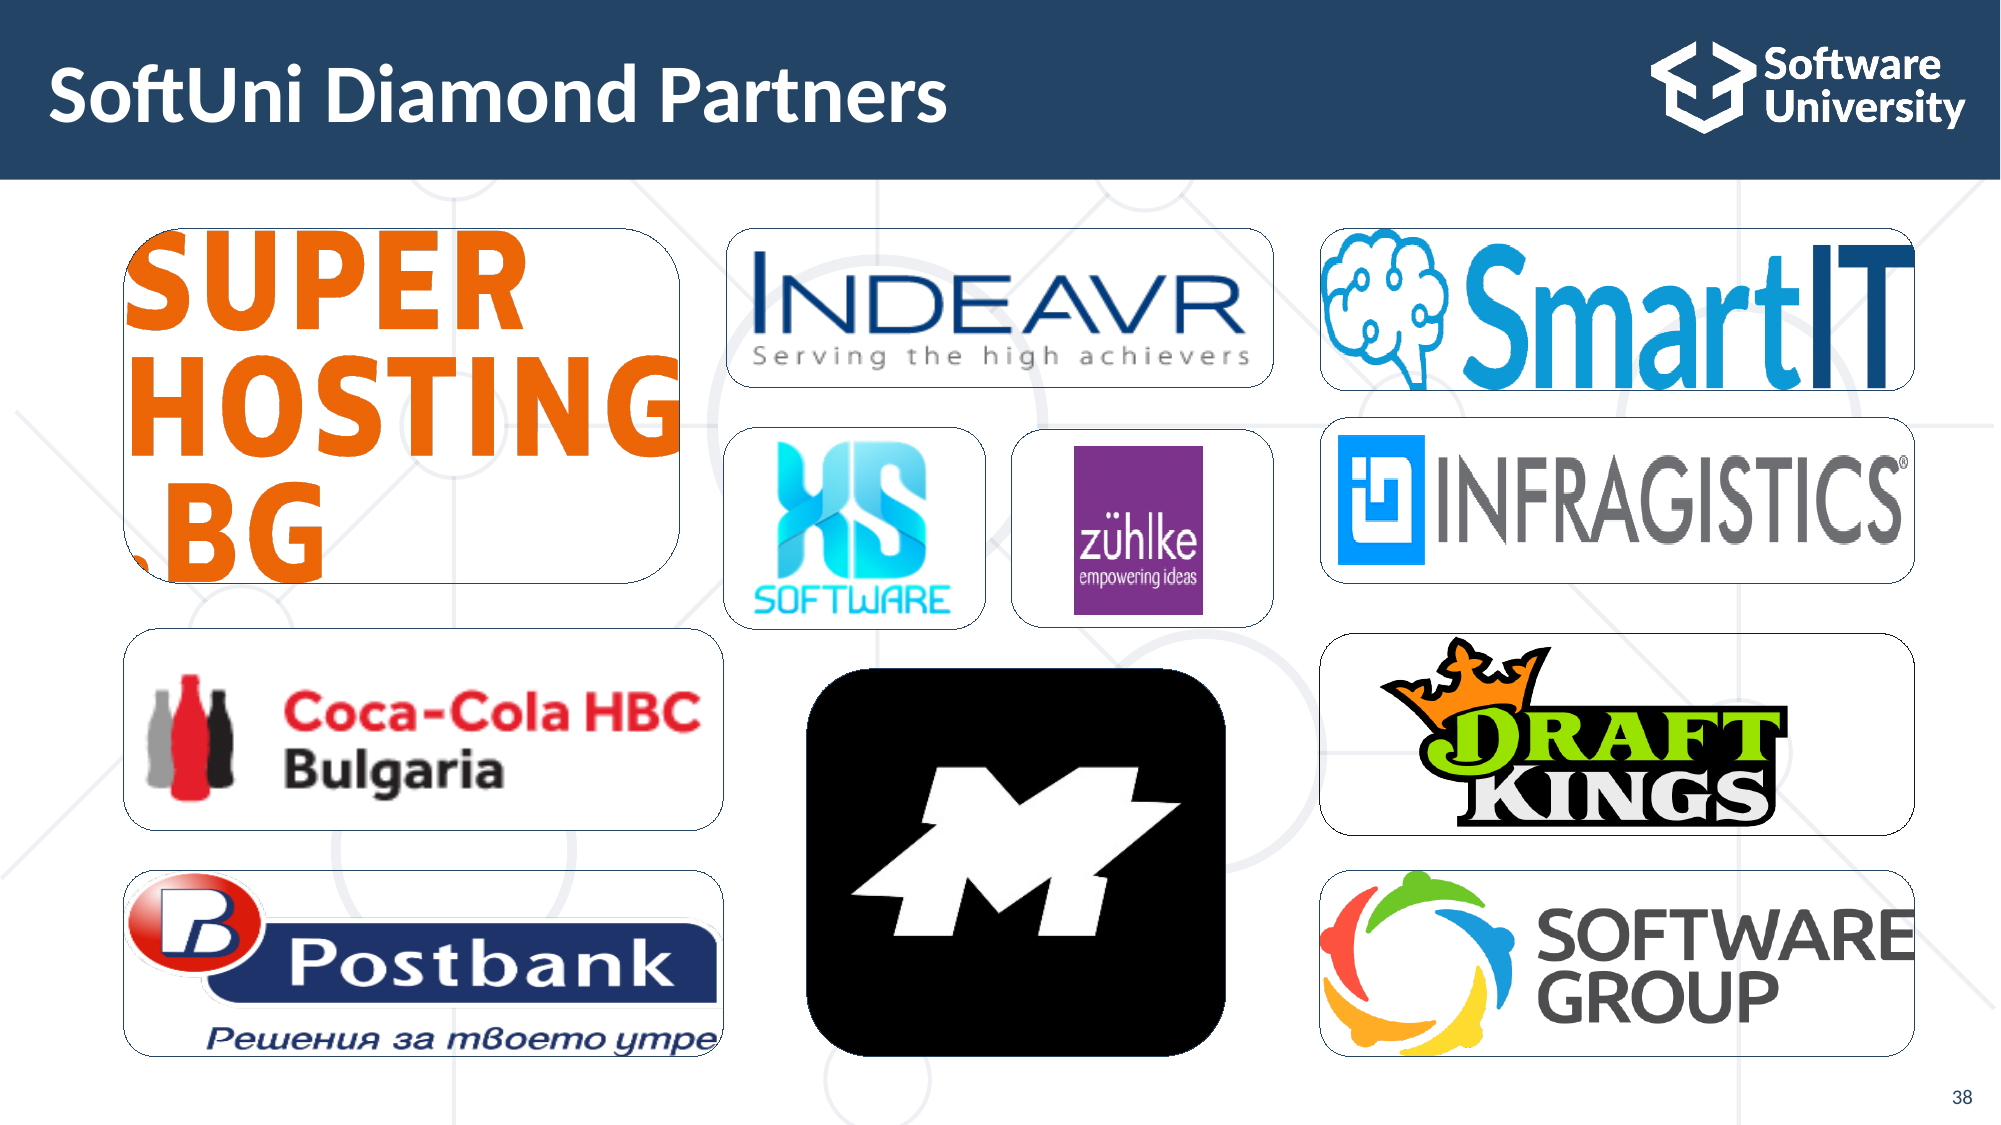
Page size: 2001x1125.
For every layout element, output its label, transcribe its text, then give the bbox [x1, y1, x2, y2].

picture [1367, 326, 1374, 337]
picture [123, 870, 724, 1057]
picture [1010, 429, 1274, 628]
picture [1416, 310, 1424, 321]
picture [1328, 239, 1443, 382]
picture [1651, 41, 1966, 134]
picture [1358, 274, 1365, 285]
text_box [1319, 633, 1915, 836]
picture [806, 668, 1226, 1057]
picture [1319, 417, 1915, 584]
slide_number 38 [1927, 1067, 1988, 1116]
picture [123, 228, 680, 584]
picture [1391, 274, 1398, 285]
picture [1319, 870, 1915, 1057]
picture [726, 228, 1274, 388]
title SoftUni Diamond Partners [31, 16, 1625, 162]
picture [123, 427, 986, 831]
picture [1319, 228, 1915, 392]
